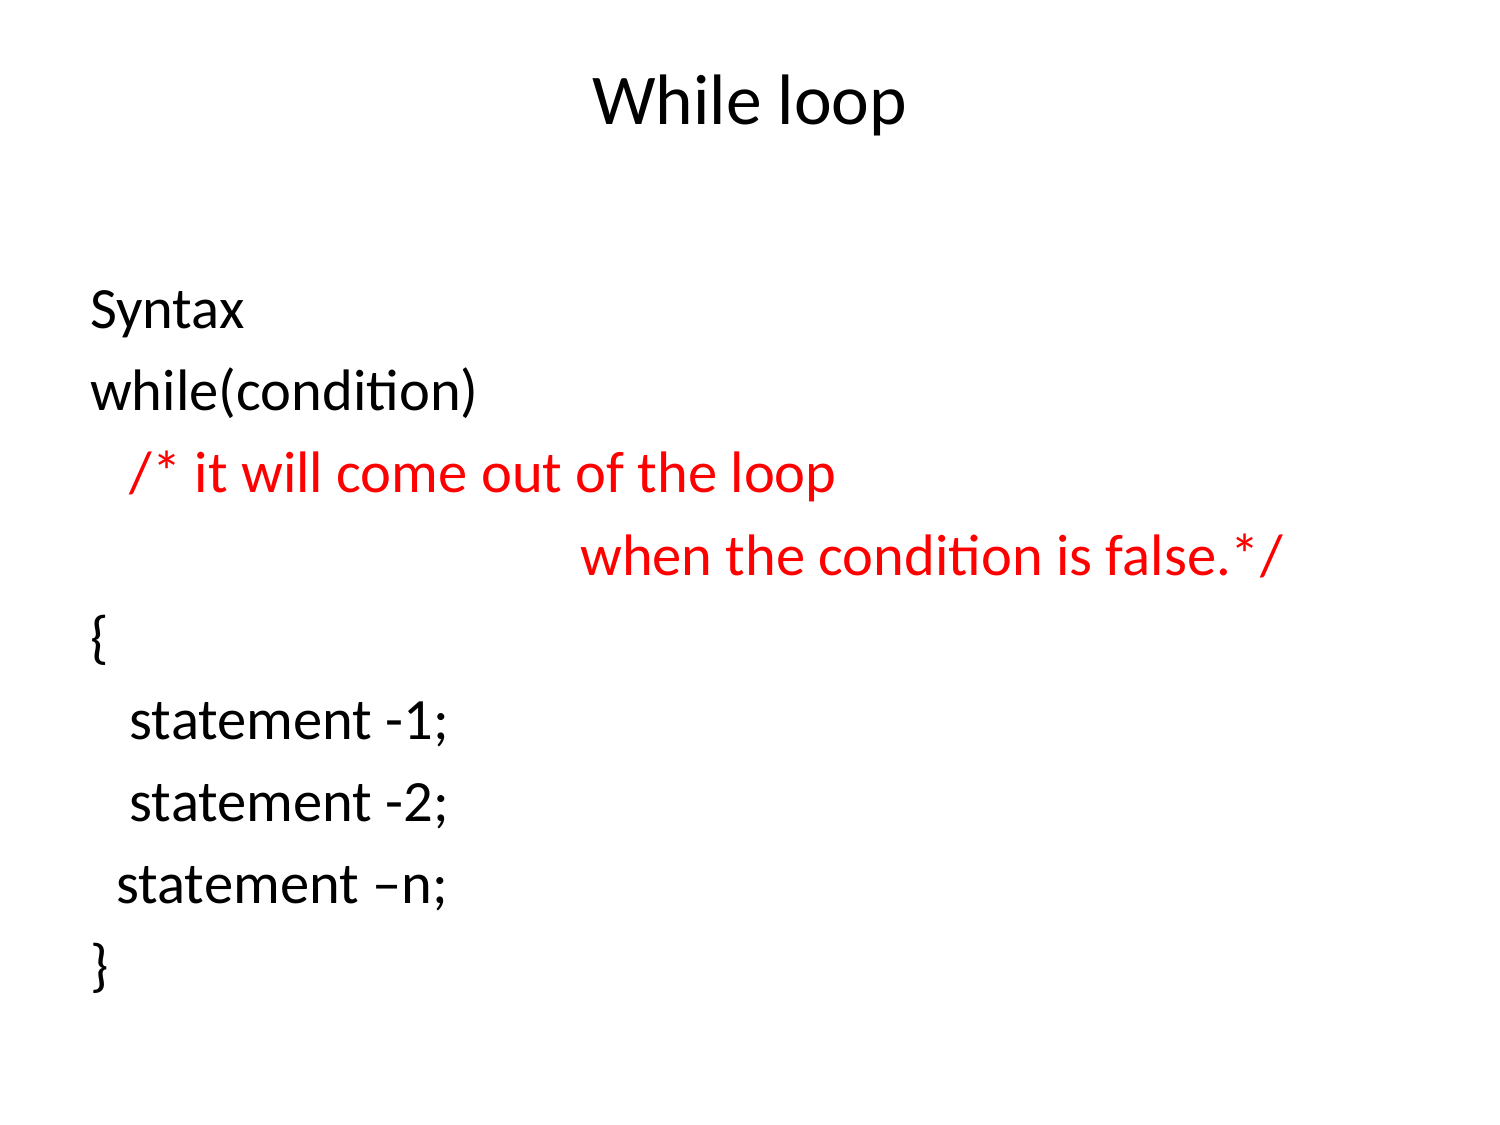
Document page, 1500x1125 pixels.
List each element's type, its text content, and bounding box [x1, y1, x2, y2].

title While loop [75, 45, 1425, 233]
list Syntax while(condition) /* it will come out of the loop when the condition is false.*/ { statement -1; statement -2; statement –n; } [75, 262, 1425, 1005]
